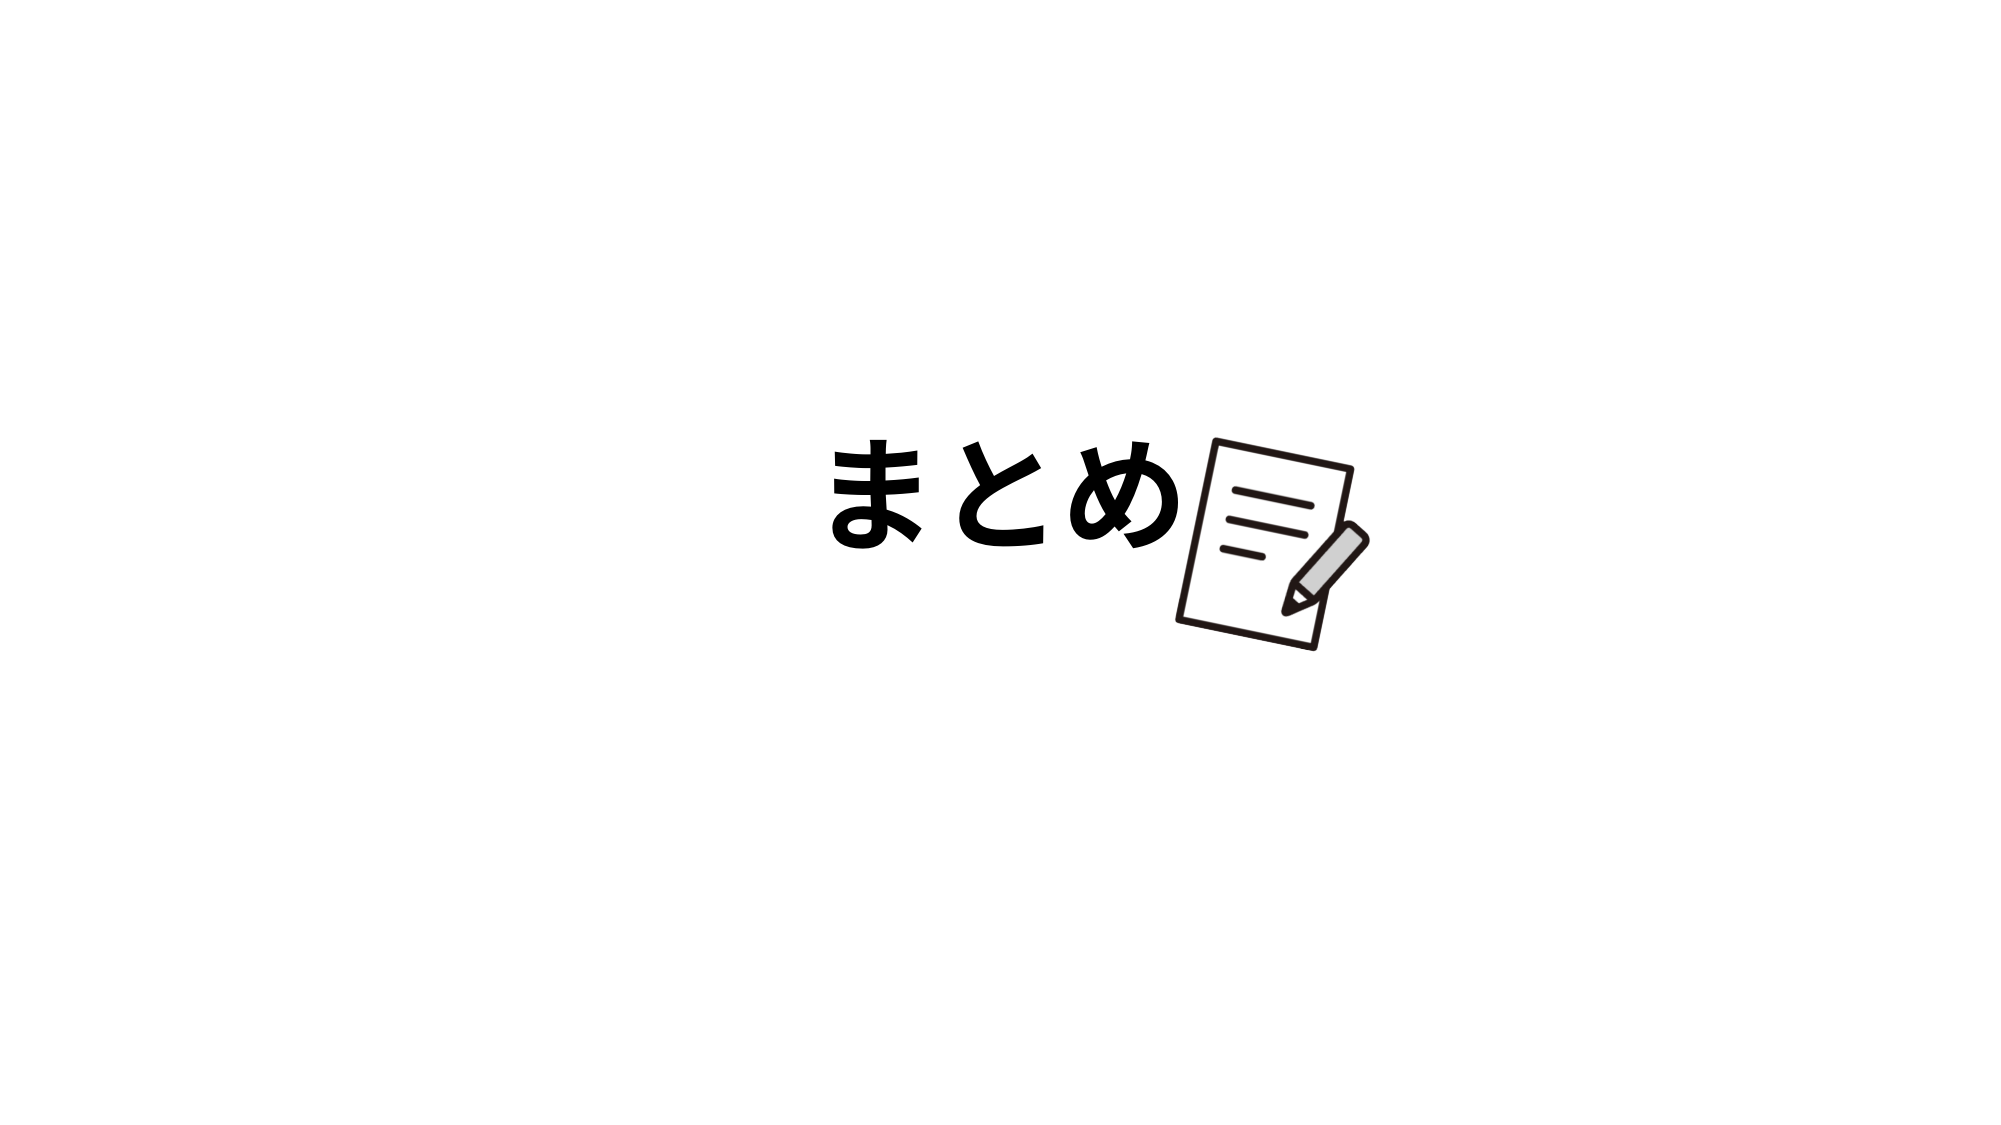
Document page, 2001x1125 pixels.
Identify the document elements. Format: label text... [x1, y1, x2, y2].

title まとめ [249, 184, 1750, 576]
picture [1143, 429, 1374, 658]
